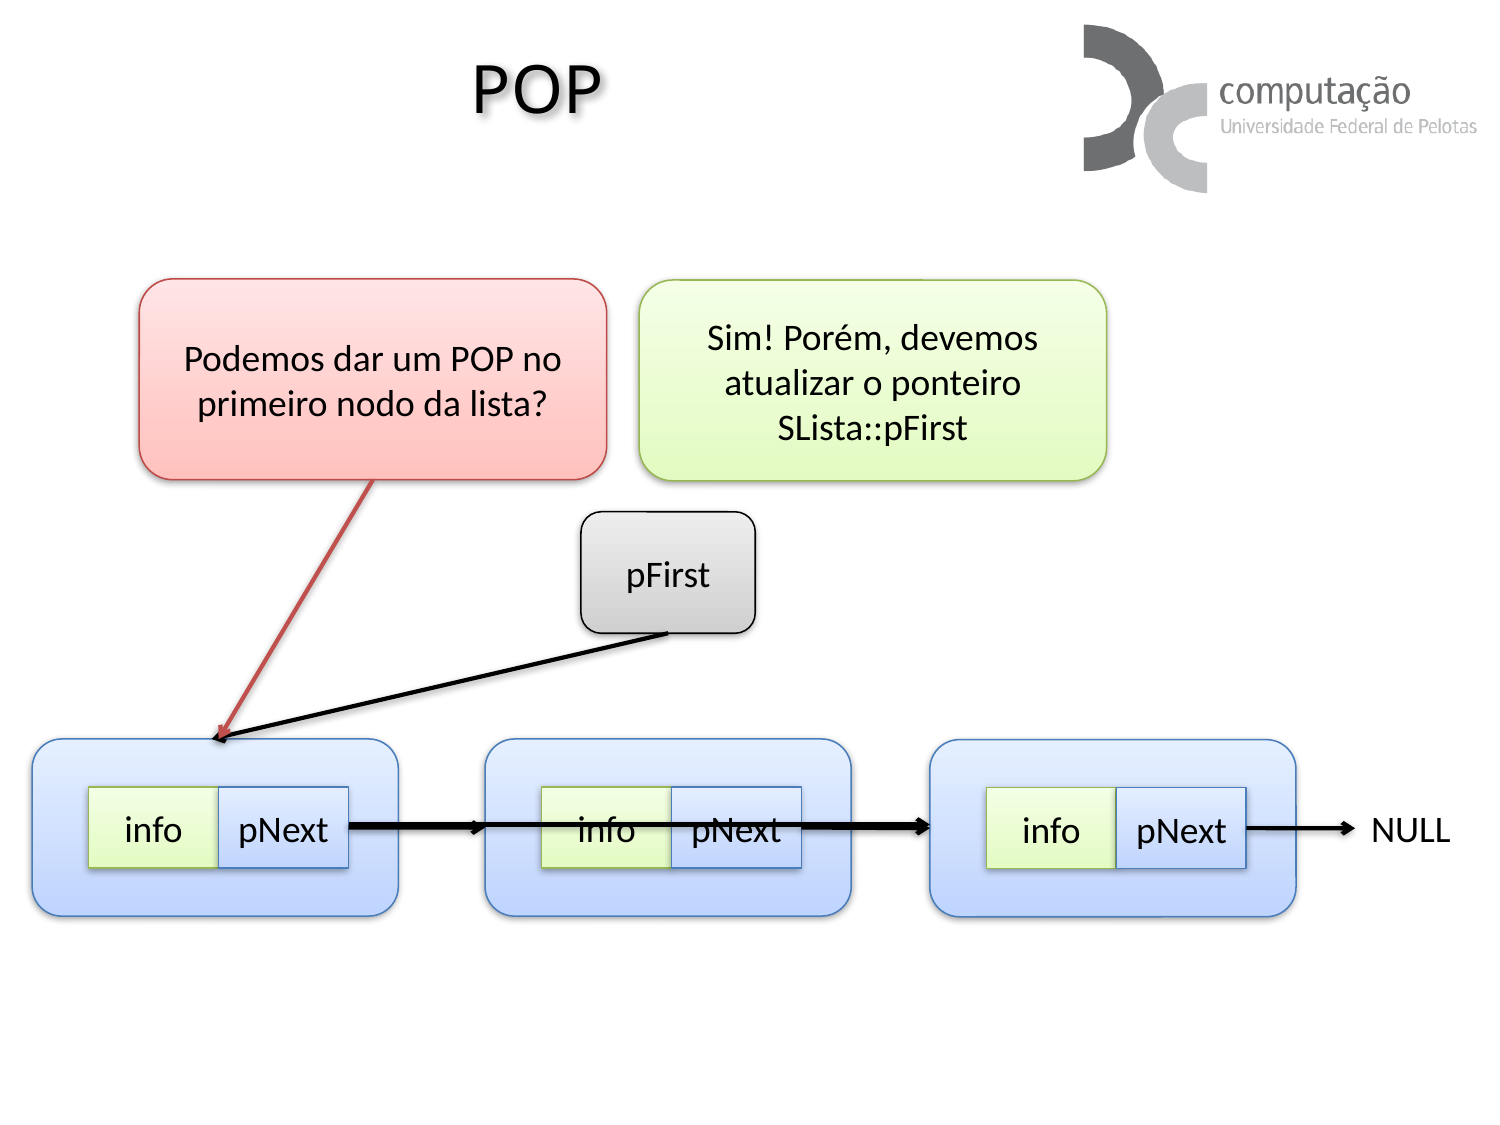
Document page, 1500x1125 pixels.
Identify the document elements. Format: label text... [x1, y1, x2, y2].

picture [1077, 20, 1480, 197]
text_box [218, 479, 374, 740]
text_box NULL [1356, 797, 1466, 857]
text_box info [541, 834, 666, 869]
text_box pNext [218, 786, 349, 869]
text_box Podemos dar um POP no primeiro nodo da lista? [138, 278, 608, 481]
text_box [31, 738, 400, 917]
text_box [484, 834, 852, 917]
text_box info [986, 787, 1114, 869]
title POP [0, 23, 1075, 149]
text_box pFirst [580, 510, 757, 635]
text_box Sim! Porém, devemos atualizar o ponteiro SLista::pFirst [638, 279, 1108, 482]
text_box info [88, 786, 215, 869]
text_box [378, 632, 669, 740]
text_box pNext [671, 786, 802, 820]
text_box [929, 738, 1297, 918]
text_box pNext [1116, 787, 1247, 869]
text_box [484, 738, 852, 820]
text_box info [541, 786, 668, 820]
text_box pNext [671, 834, 802, 869]
